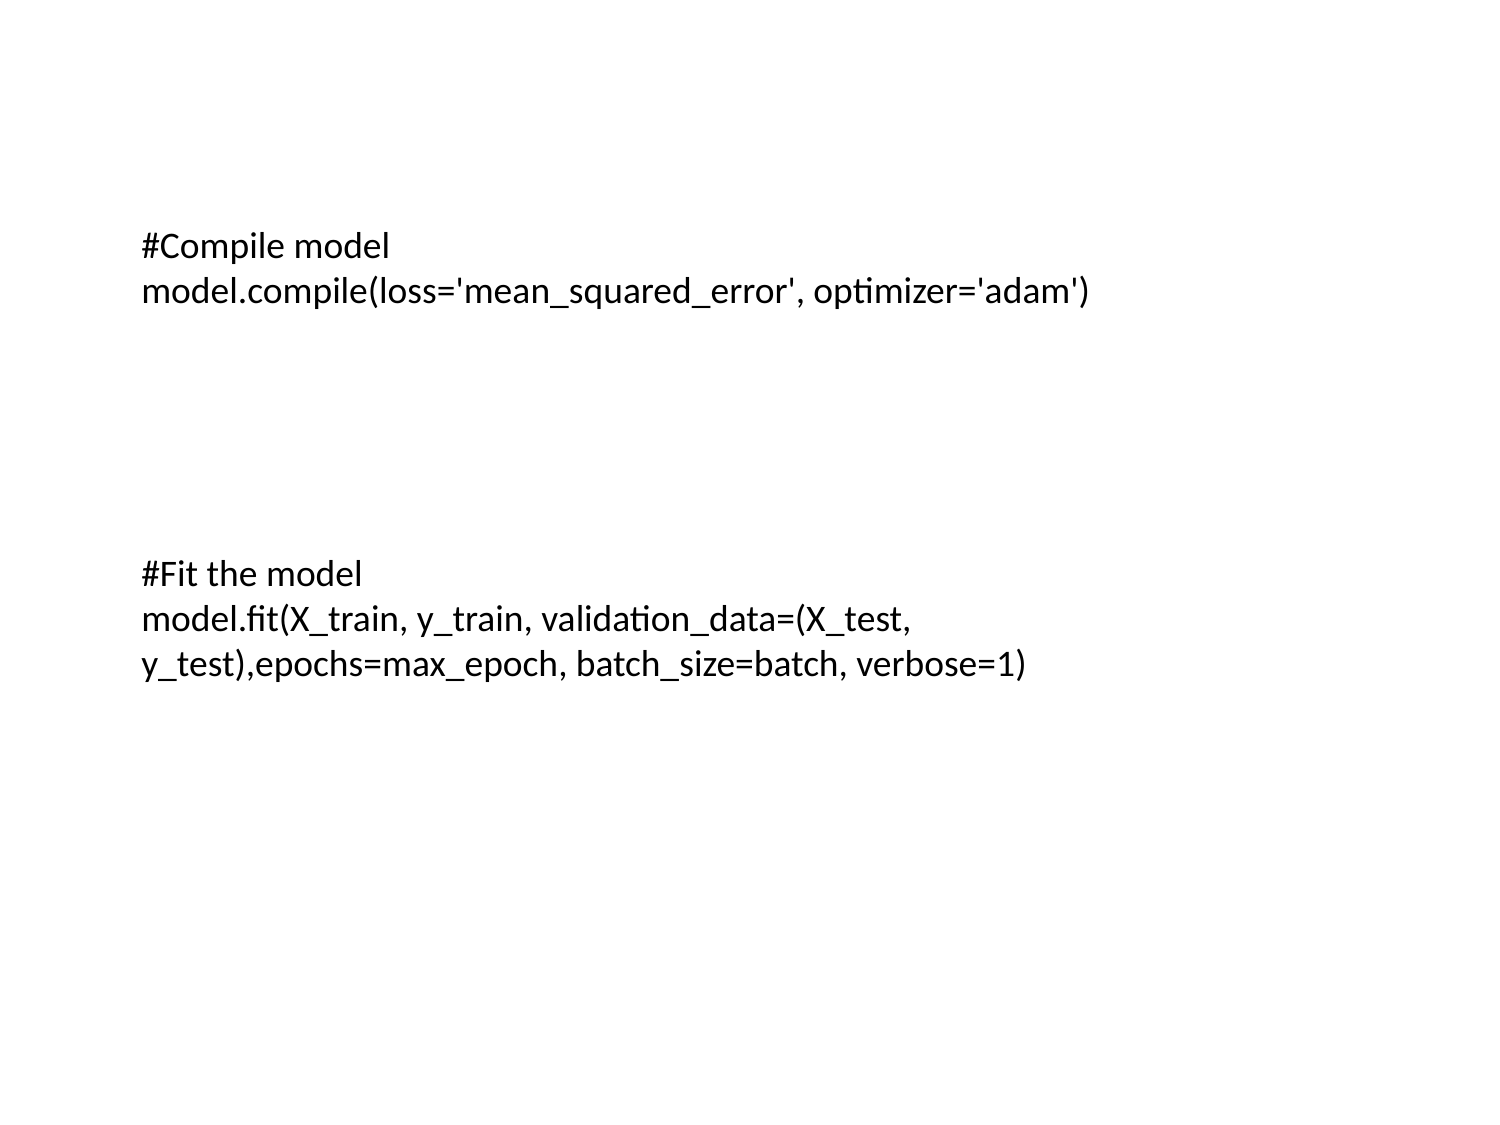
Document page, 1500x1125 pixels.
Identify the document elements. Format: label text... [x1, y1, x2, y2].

text_box #Fit the model model.fit(X_train, y_train, validation_data=(X_test, y_test),epochs=max_epoch, batch_size=batch, verbose=1) [126, 496, 1297, 692]
text_box #Compile model model.compile(loss='mean_squared_error', optimizer='adam') [126, 213, 1354, 318]
